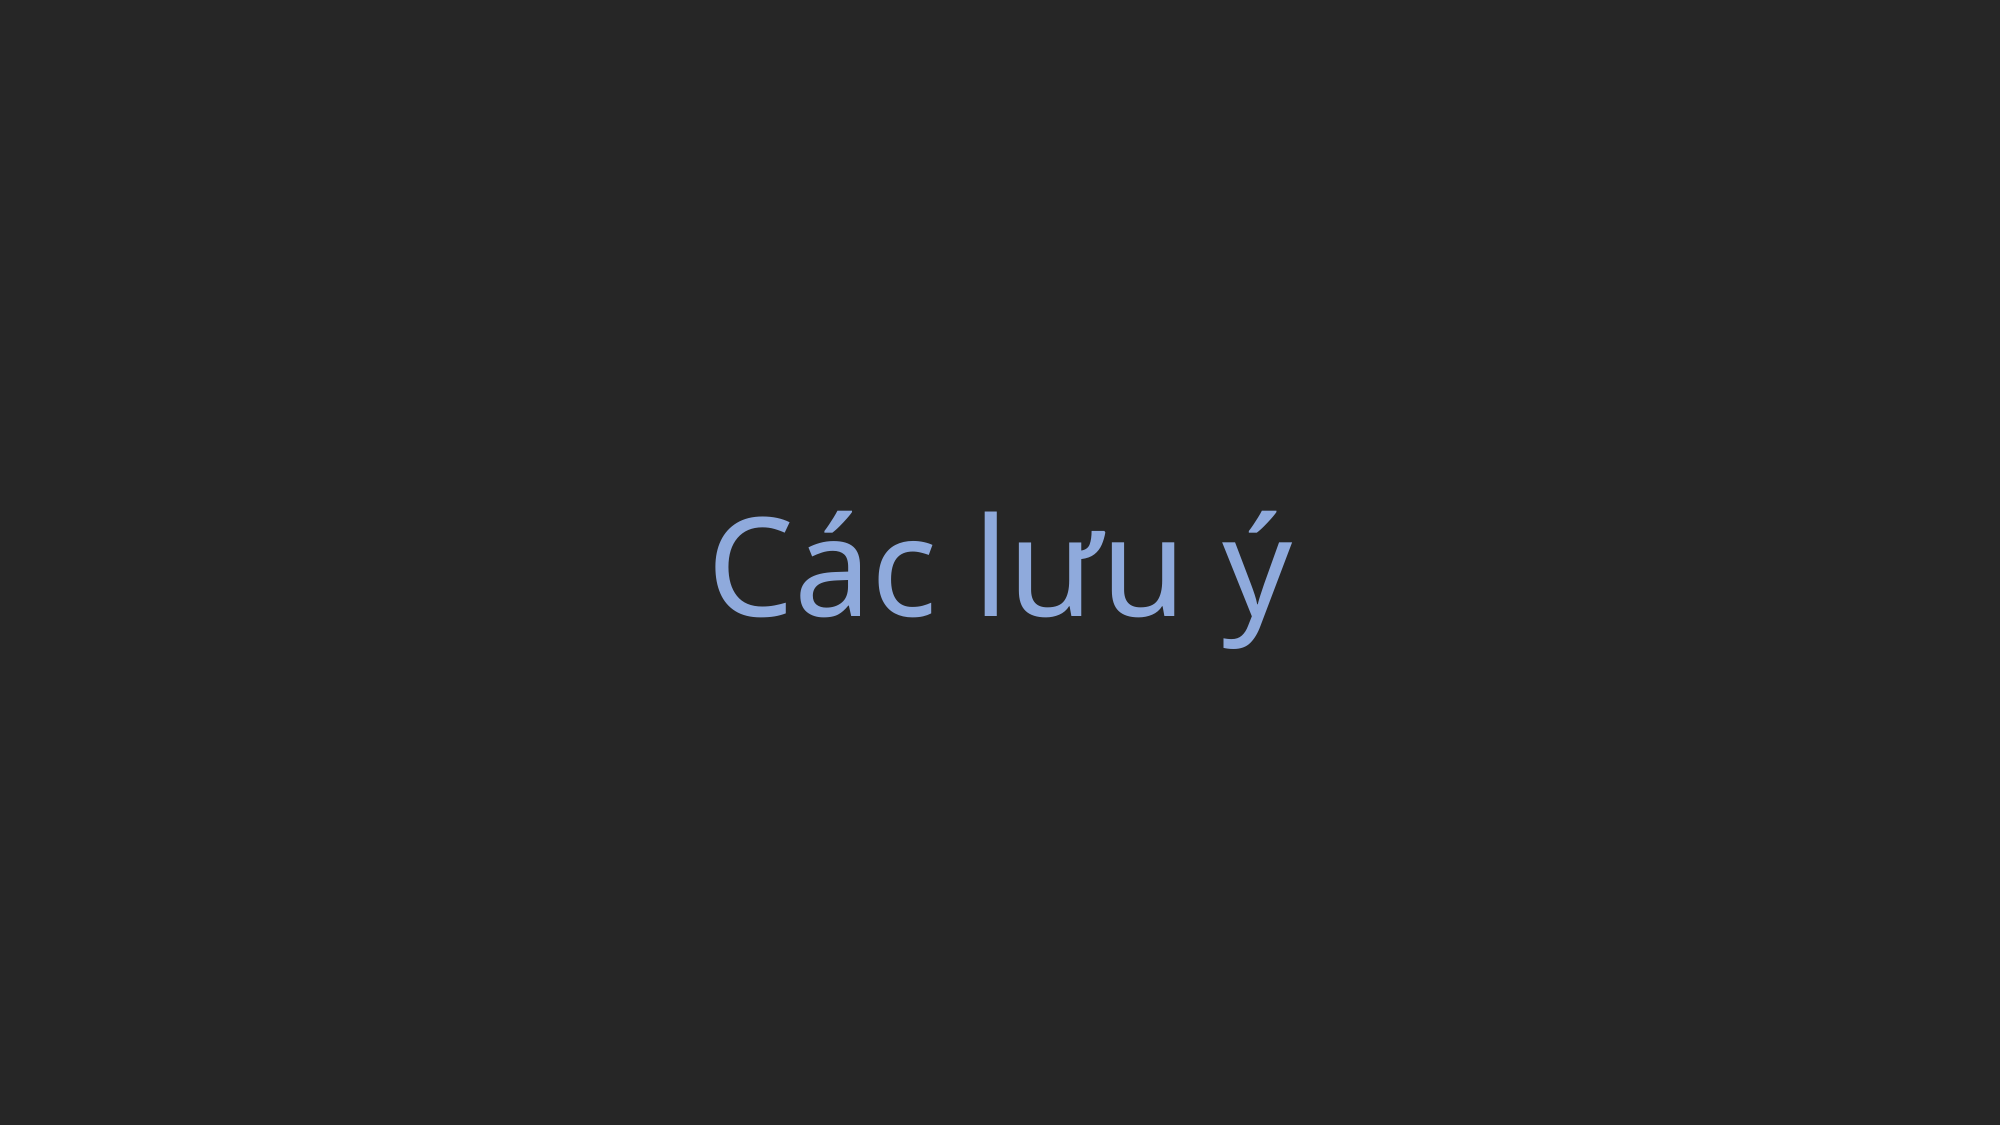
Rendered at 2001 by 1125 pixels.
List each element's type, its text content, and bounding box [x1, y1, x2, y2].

text_box Các lưu ý [2, 471, 1998, 652]
